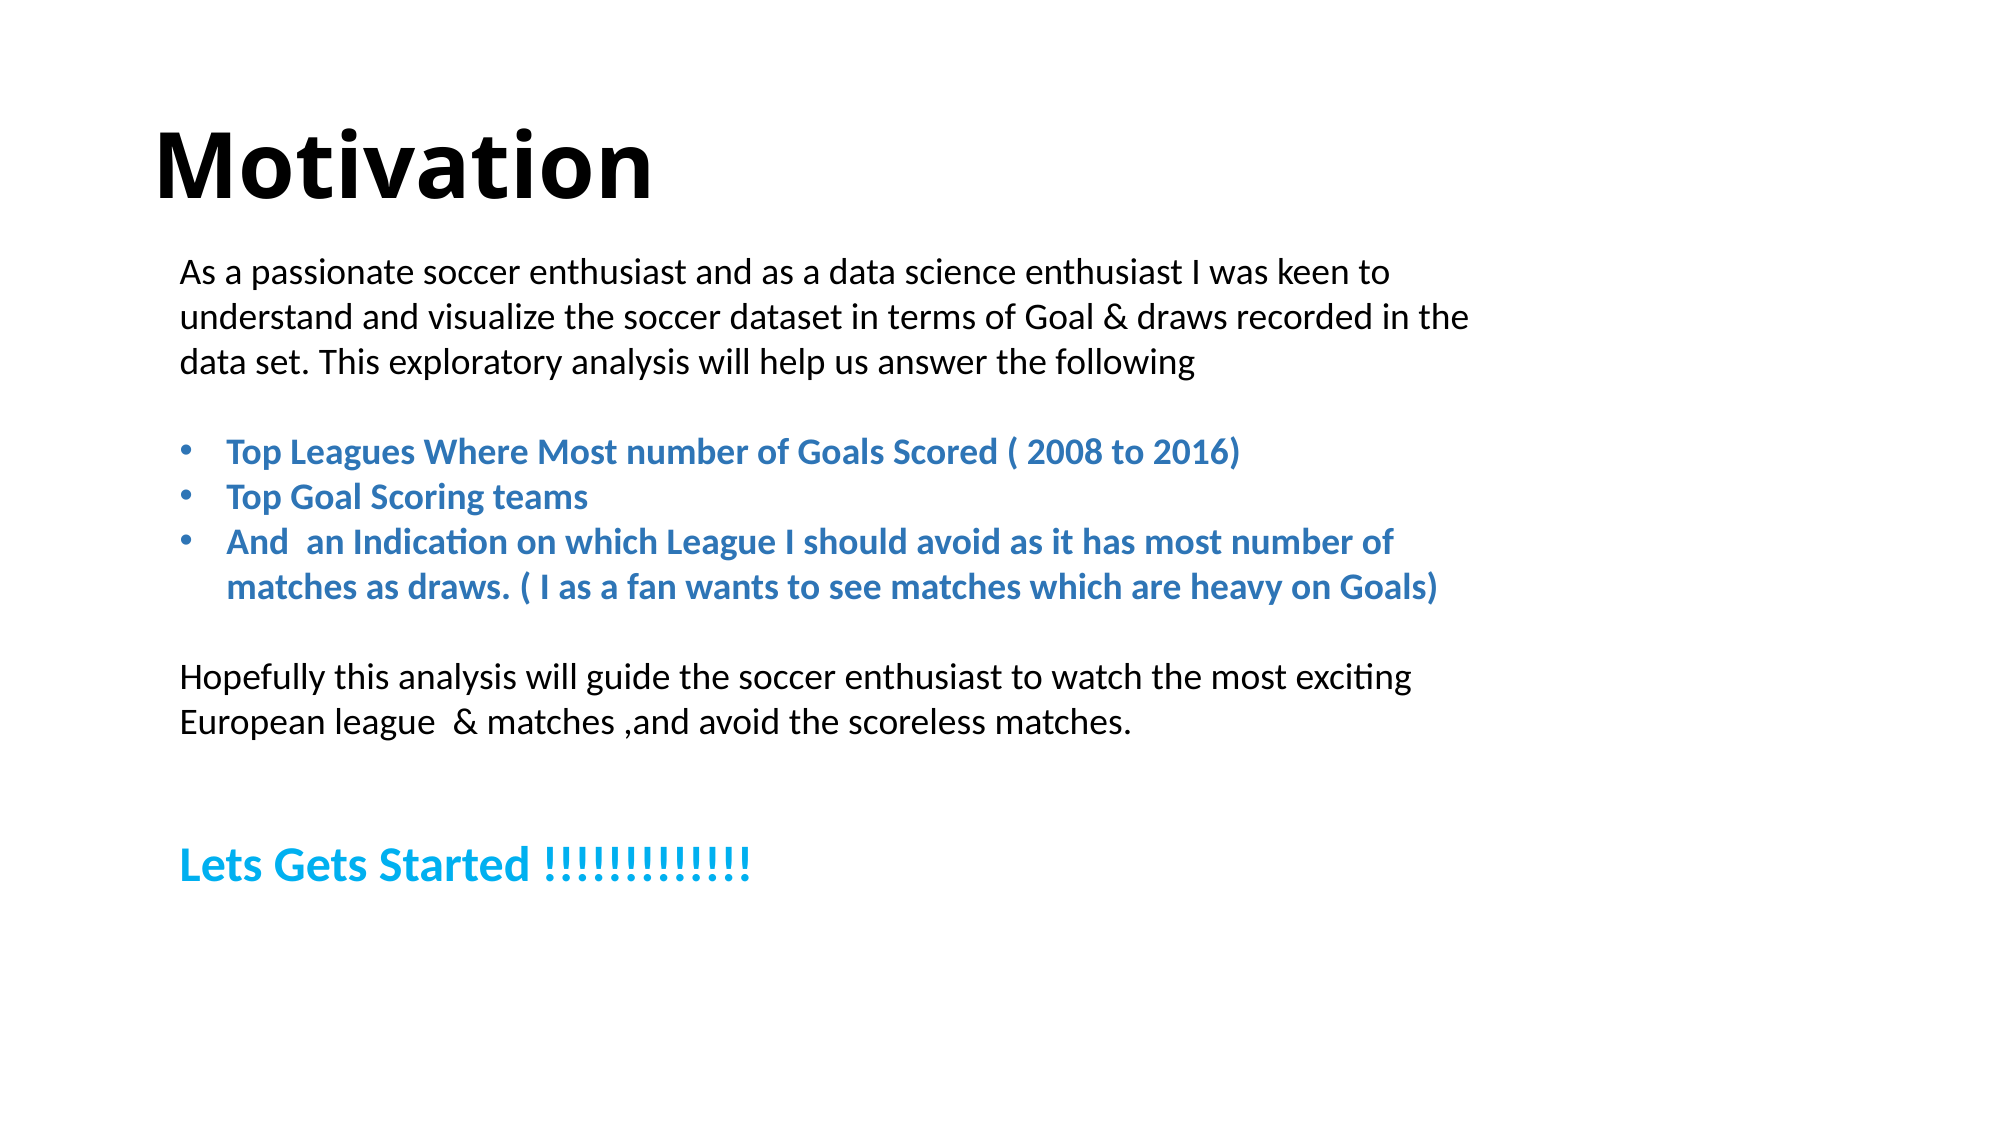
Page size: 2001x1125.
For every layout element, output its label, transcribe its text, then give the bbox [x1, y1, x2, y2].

text_box As a passionate soccer enthusiast and as a data science enthusiast I was keen to understand and visualize the soccer dataset in terms of Goal & draws recorded in the data set. This exploratory analysis will help us answer the following Top Leagues Where Most number of Goals Scored ( 2008 to 2016) Top Goal Scoring teams And an Indication on which League I should avoid as it has most number of matches as draws. ( I as a fan wants to see matches which are heavy on Goals) Hopefully this analysis will guide the soccer enthusiast to watch the most exciting European league & matches ,and avoid the scoreless matches. Lets Gets Started !!!!!!!!!!!!! [164, 239, 1490, 900]
title Motivation [137, 59, 1863, 278]
